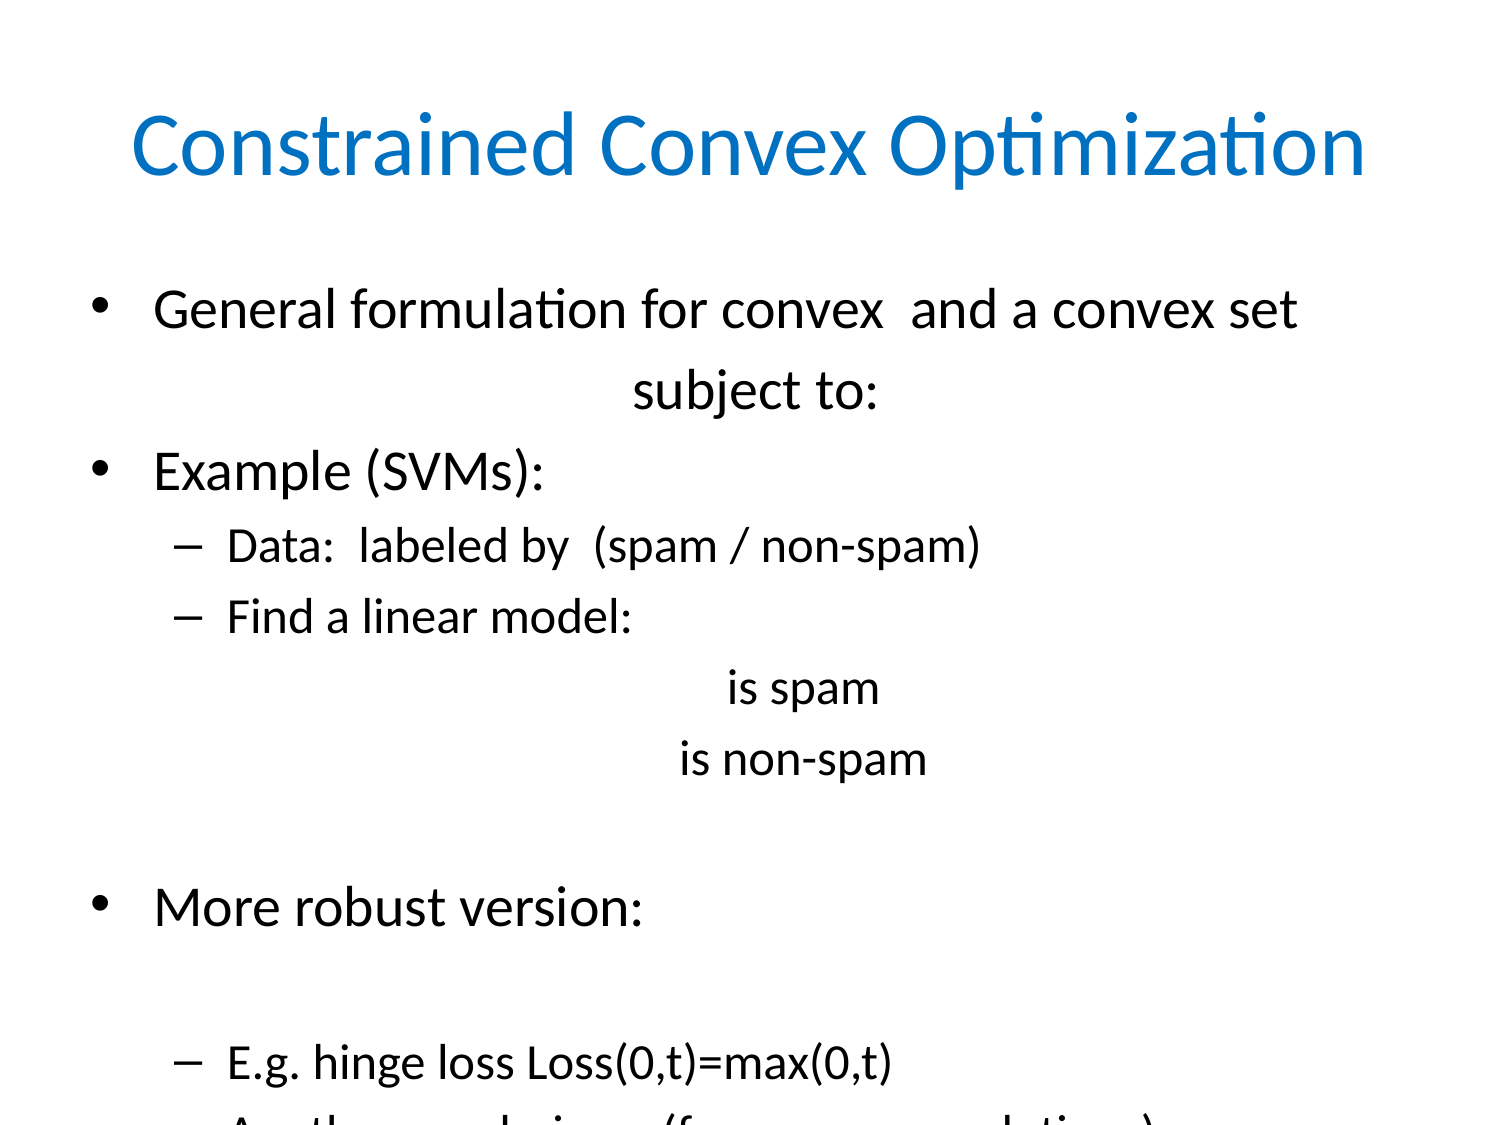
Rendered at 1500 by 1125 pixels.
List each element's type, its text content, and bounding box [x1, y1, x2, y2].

title Constrained Convex Optimization [75, 45, 1425, 233]
